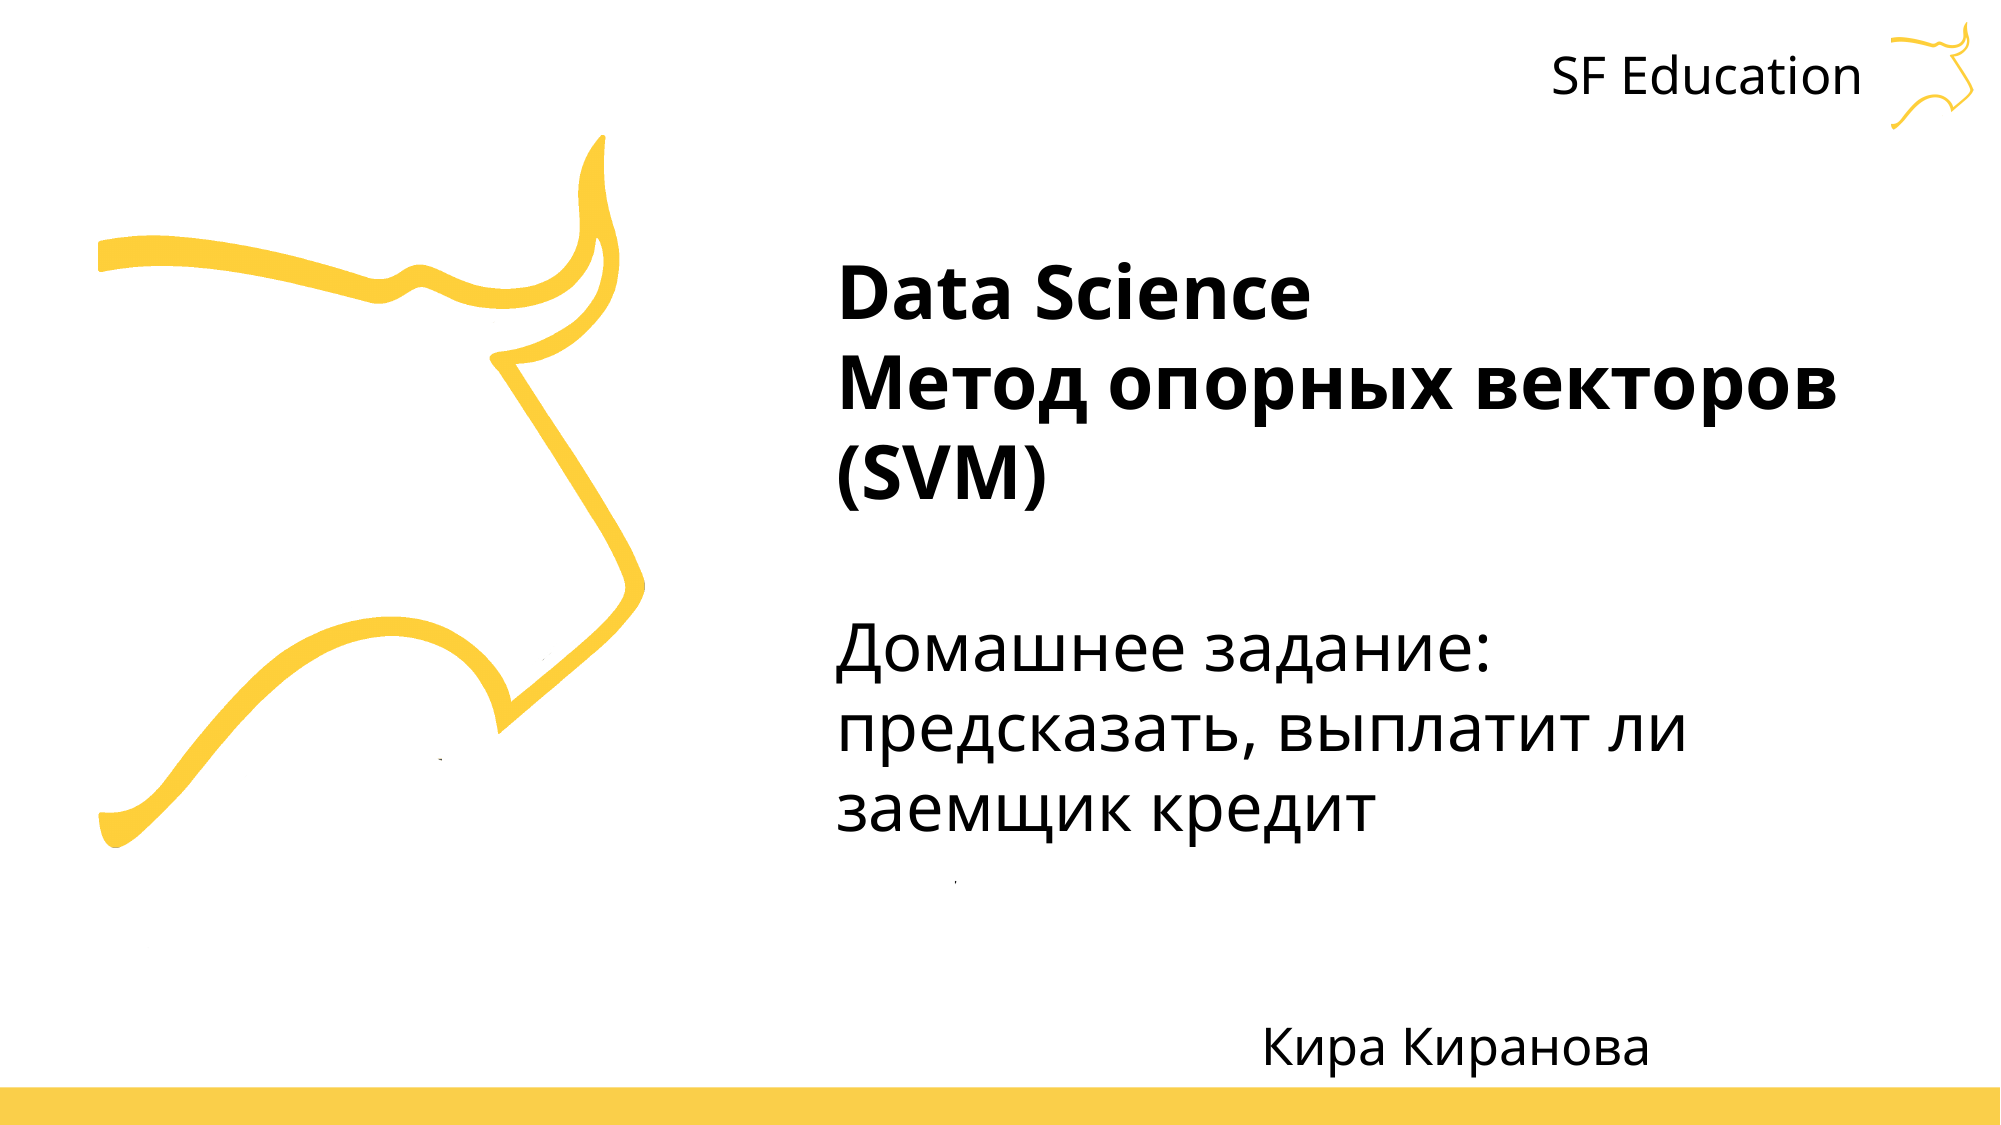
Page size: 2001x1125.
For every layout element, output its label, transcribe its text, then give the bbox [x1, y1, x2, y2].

picture [1890, 22, 2001, 153]
text_box SF Education [1536, 34, 1879, 112]
text_box Data Science Метод опорных векторов (SVM) Домашнее задание: предсказать, выплатит ли заемщик кредит [963, 237, 1881, 853]
picture [91, 135, 963, 1006]
text_box Кира Киранова [1246, 1005, 1974, 1083]
